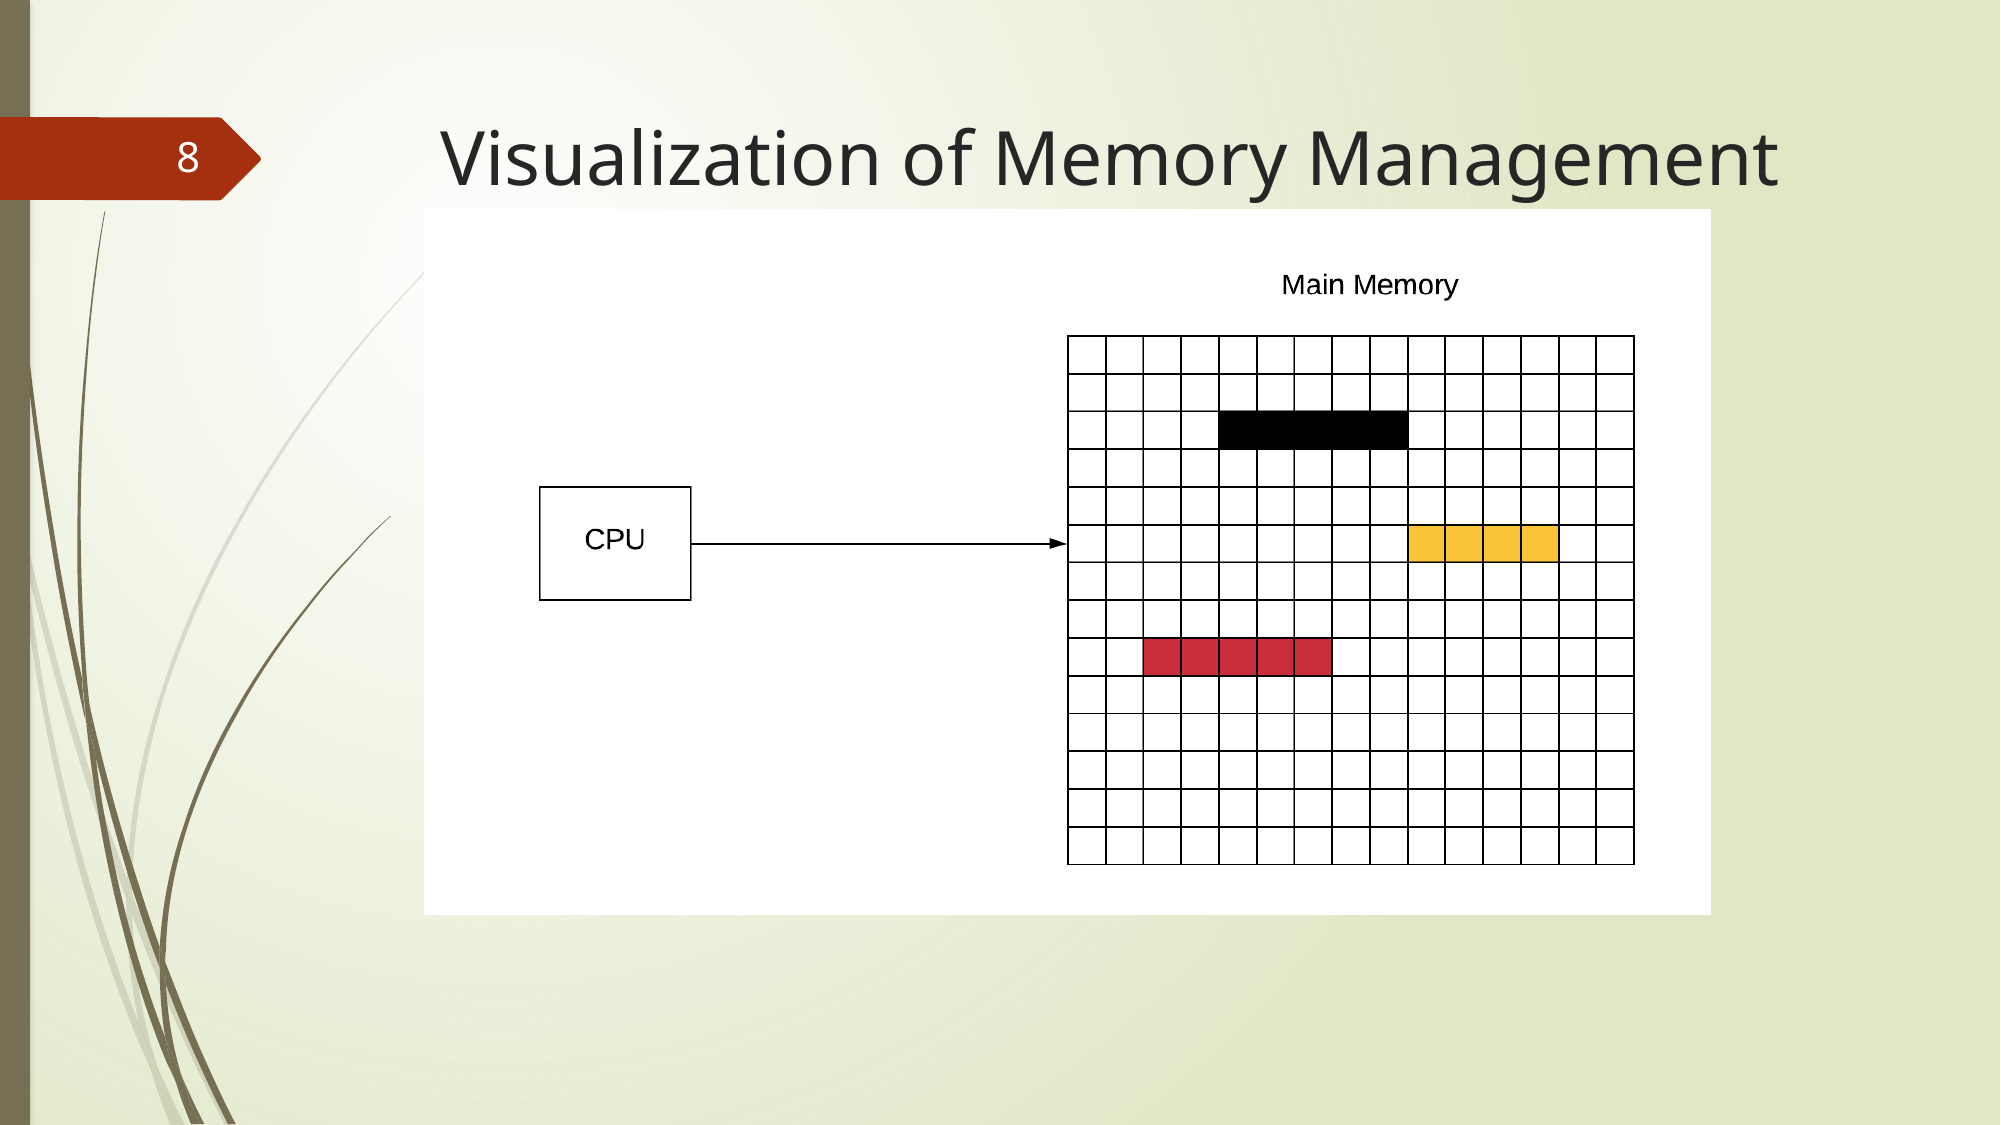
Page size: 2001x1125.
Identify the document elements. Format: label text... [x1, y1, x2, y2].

picture [424, 209, 1711, 916]
slide_number 8 [87, 129, 216, 190]
title Visualization of Memory Management [425, 102, 1888, 313]
